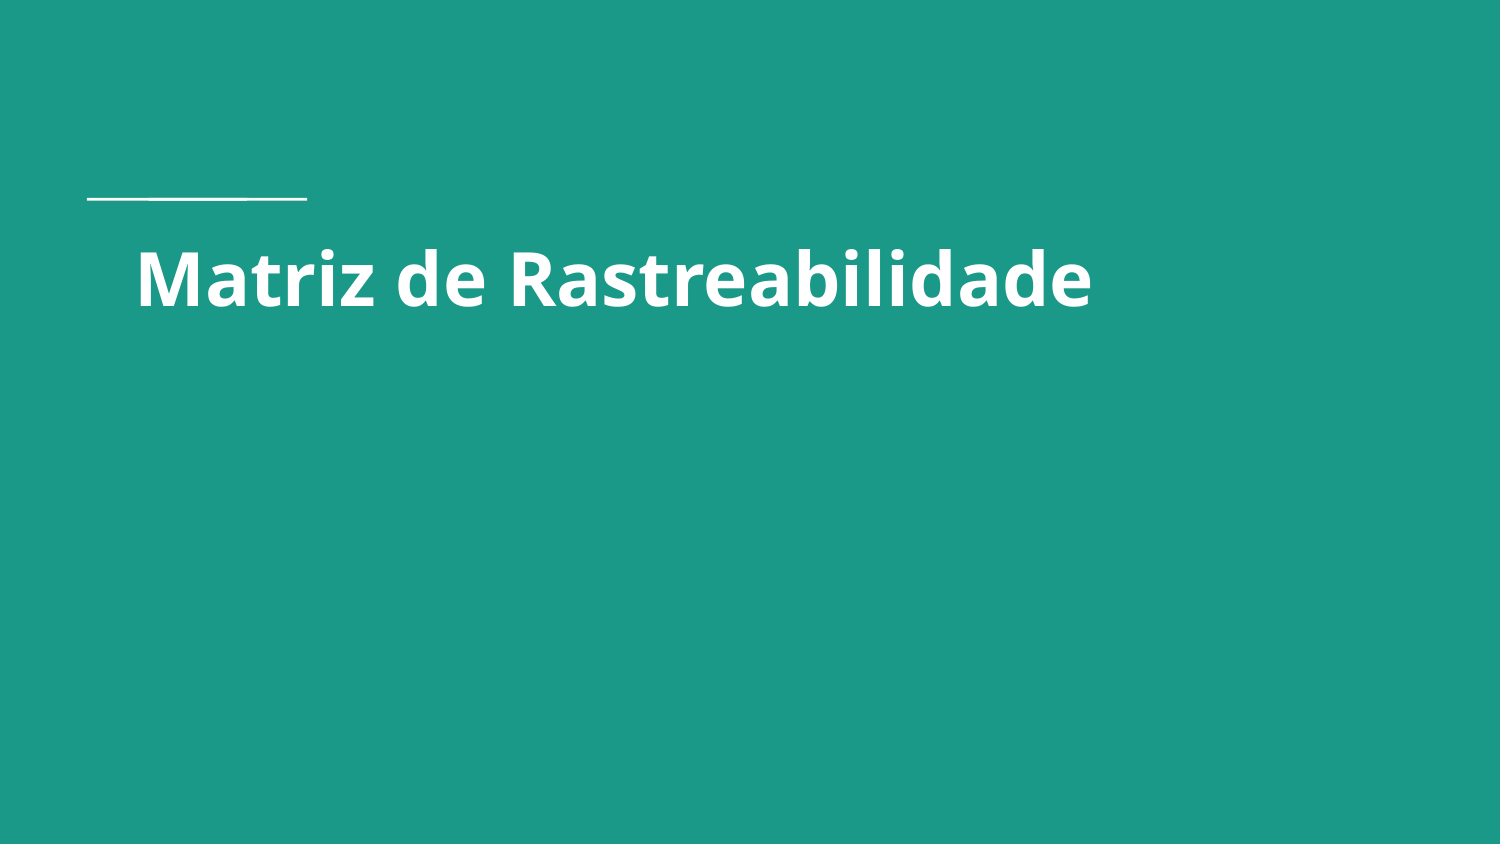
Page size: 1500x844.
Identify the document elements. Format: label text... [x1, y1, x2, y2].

title Matriz de Rastreabilidade [119, 216, 1381, 466]
